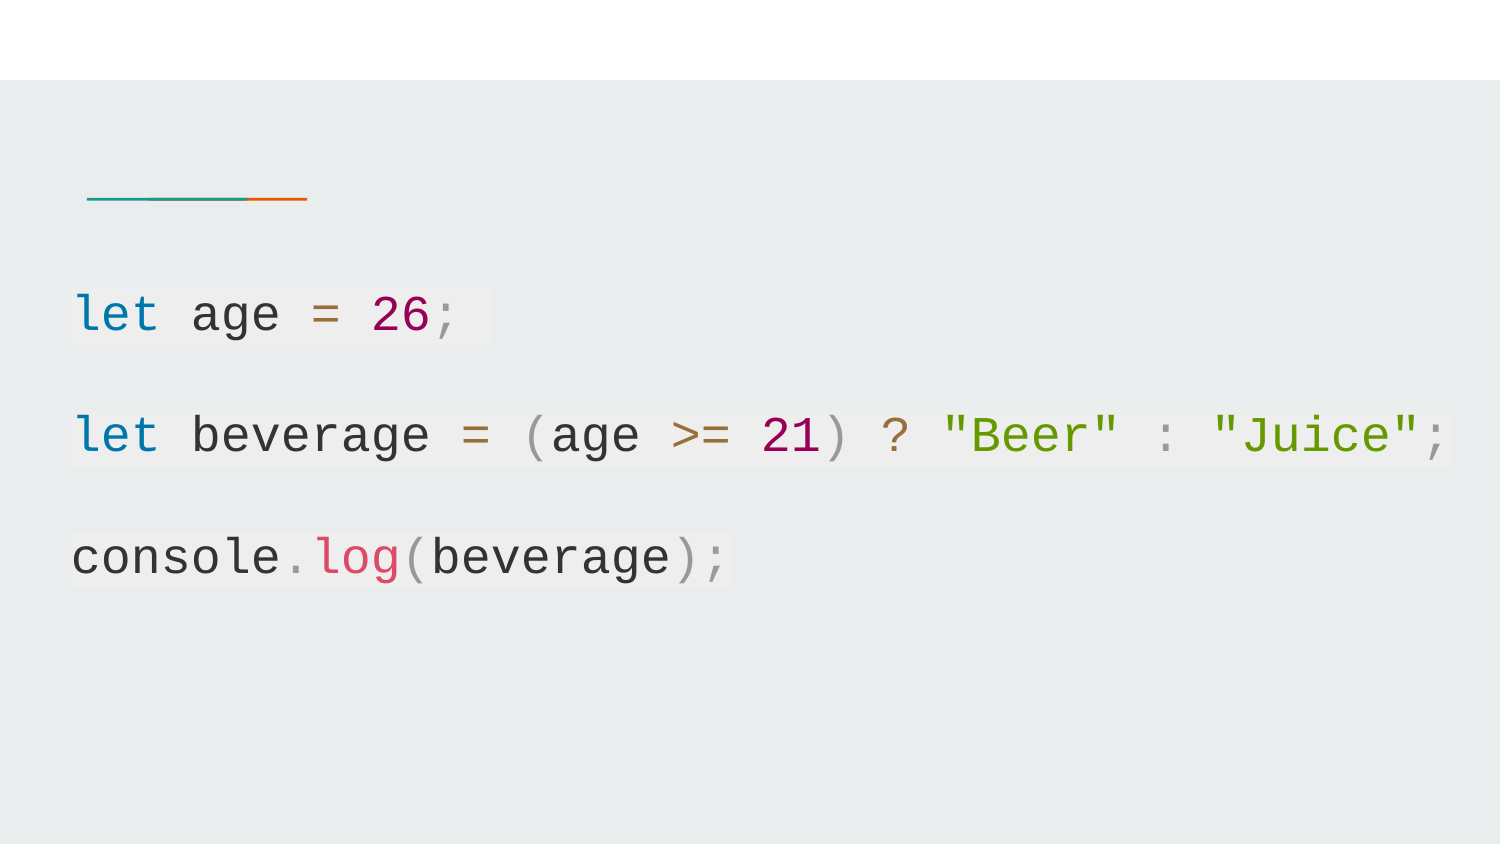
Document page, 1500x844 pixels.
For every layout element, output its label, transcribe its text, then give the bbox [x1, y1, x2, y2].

subtitle let age = 26; let beverage = (age >= 21) ? "Beer" : "Juice"; console.log(beverage); [55, 235, 1500, 346]
